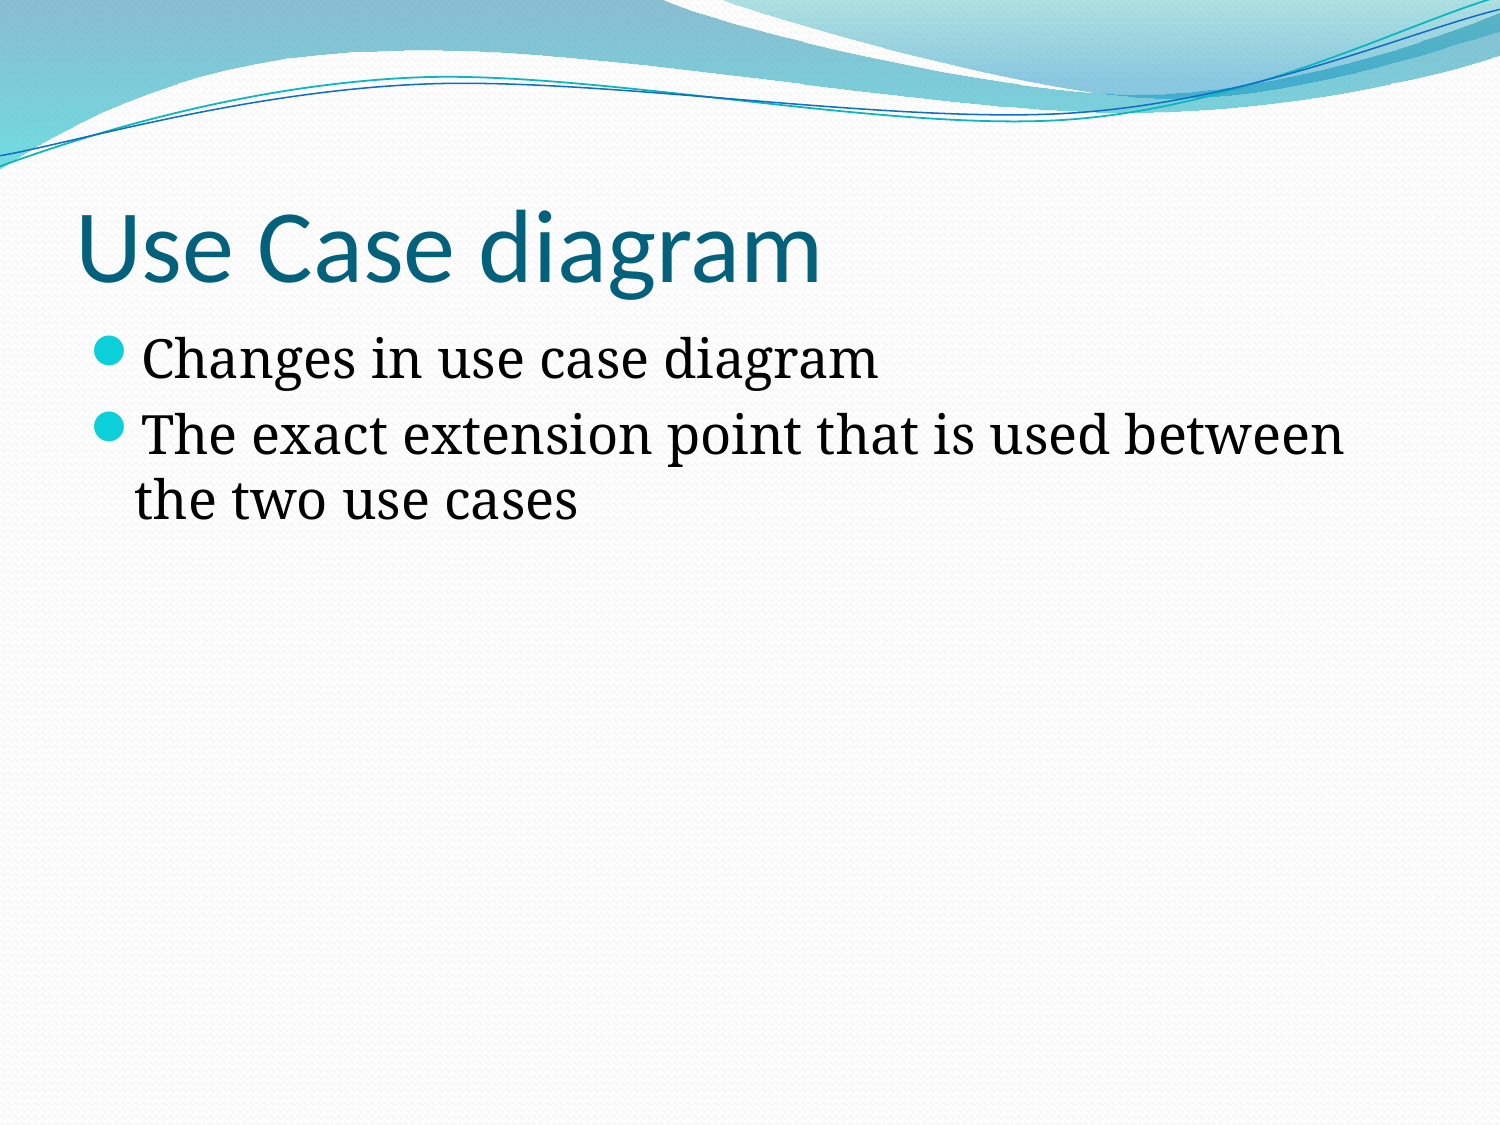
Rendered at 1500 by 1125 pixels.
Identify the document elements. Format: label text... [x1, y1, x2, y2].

list Changes in use case diagram The exact extension point that is used between the two use cases [75, 317, 1425, 1038]
title Use Case diagram [75, 115, 1425, 303]
